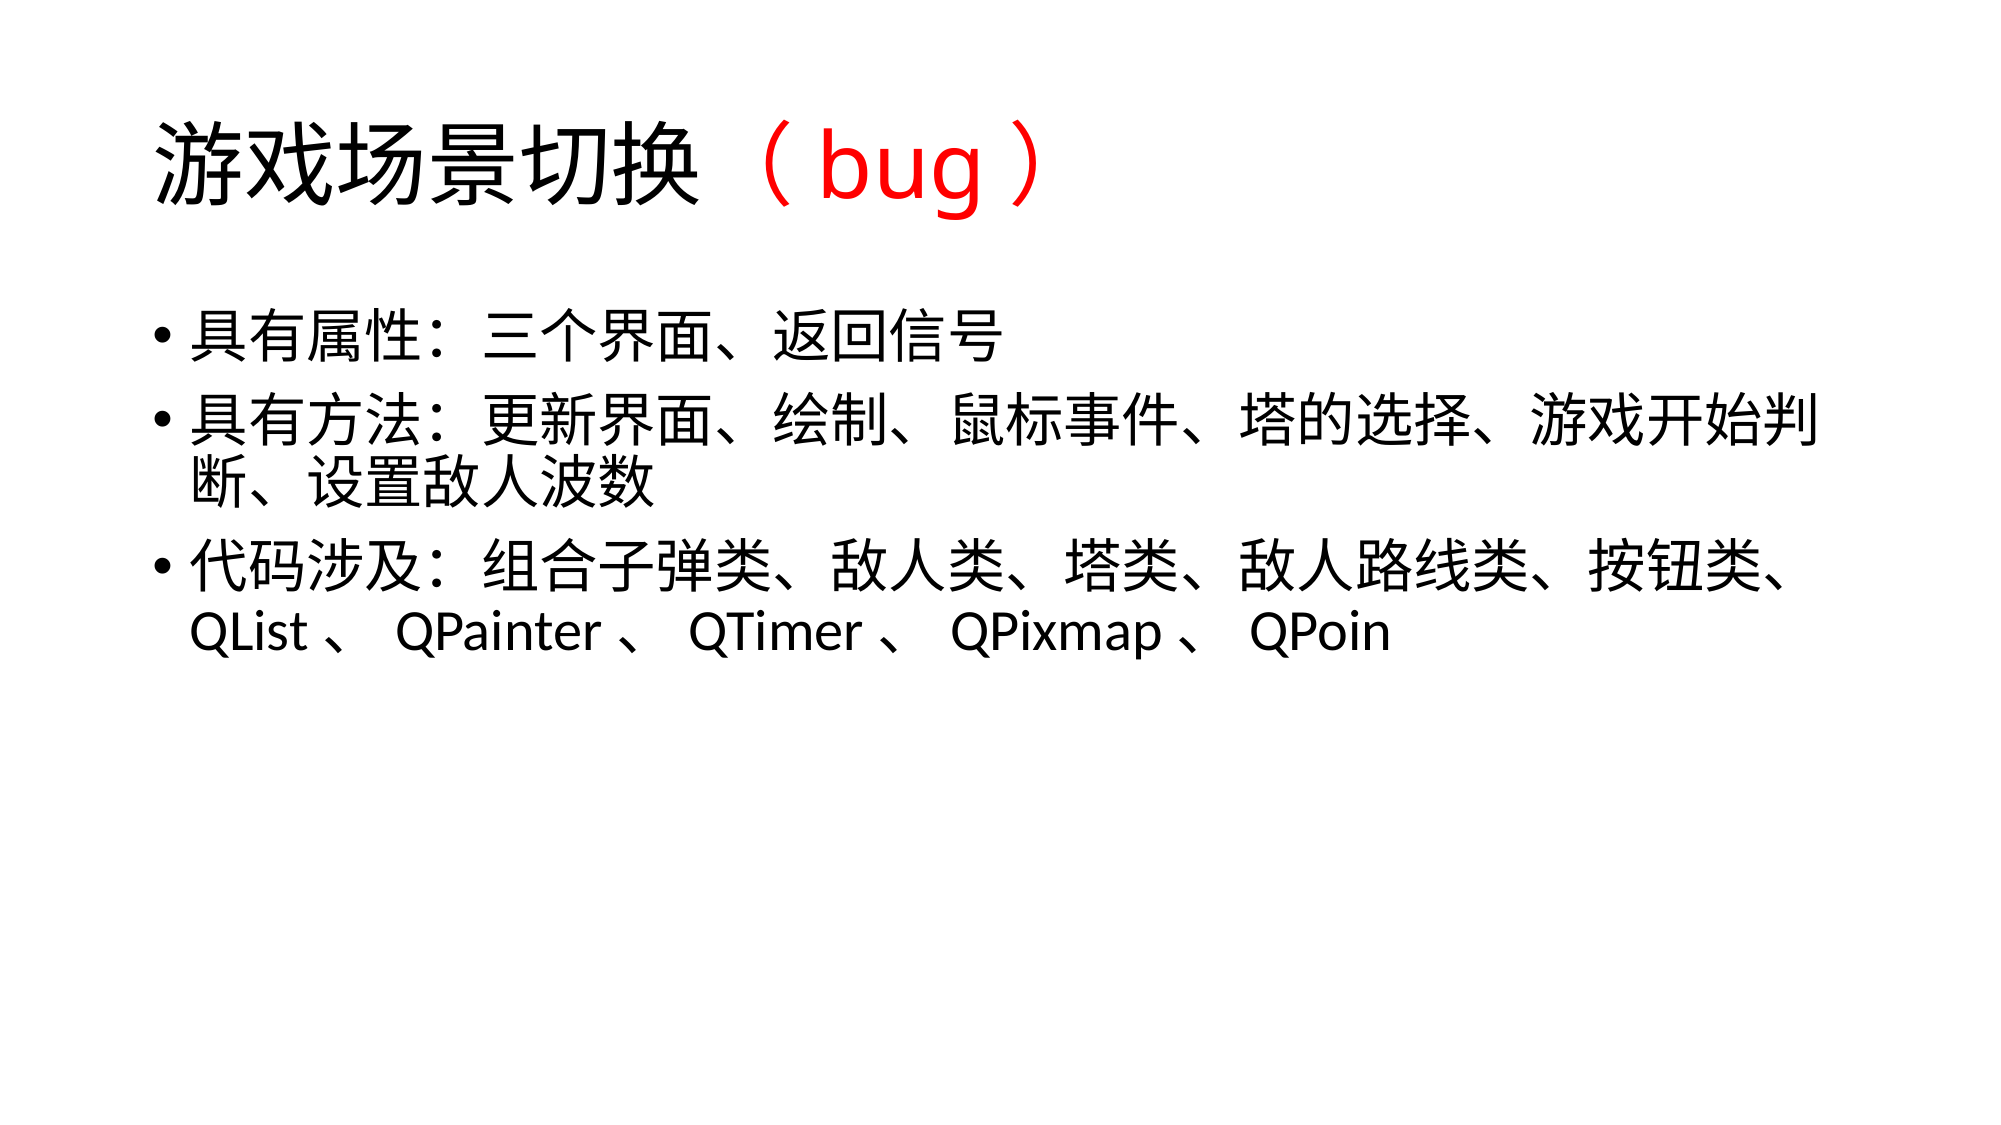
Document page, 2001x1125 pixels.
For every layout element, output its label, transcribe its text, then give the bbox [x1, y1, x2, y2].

title 游戏场景切换（bug） [137, 59, 1863, 278]
list 具有属性：三个界面、返回信号 具有方法：更新界面、绘制、鼠标事件、塔的选择、游戏开始判断、设置敌人波数 代码涉及：组合子弹类、敌人类、塔类、敌人路线类、按钮类、QList、QPainter、QTimer、QPixmap、QPoin [137, 299, 1863, 1014]
